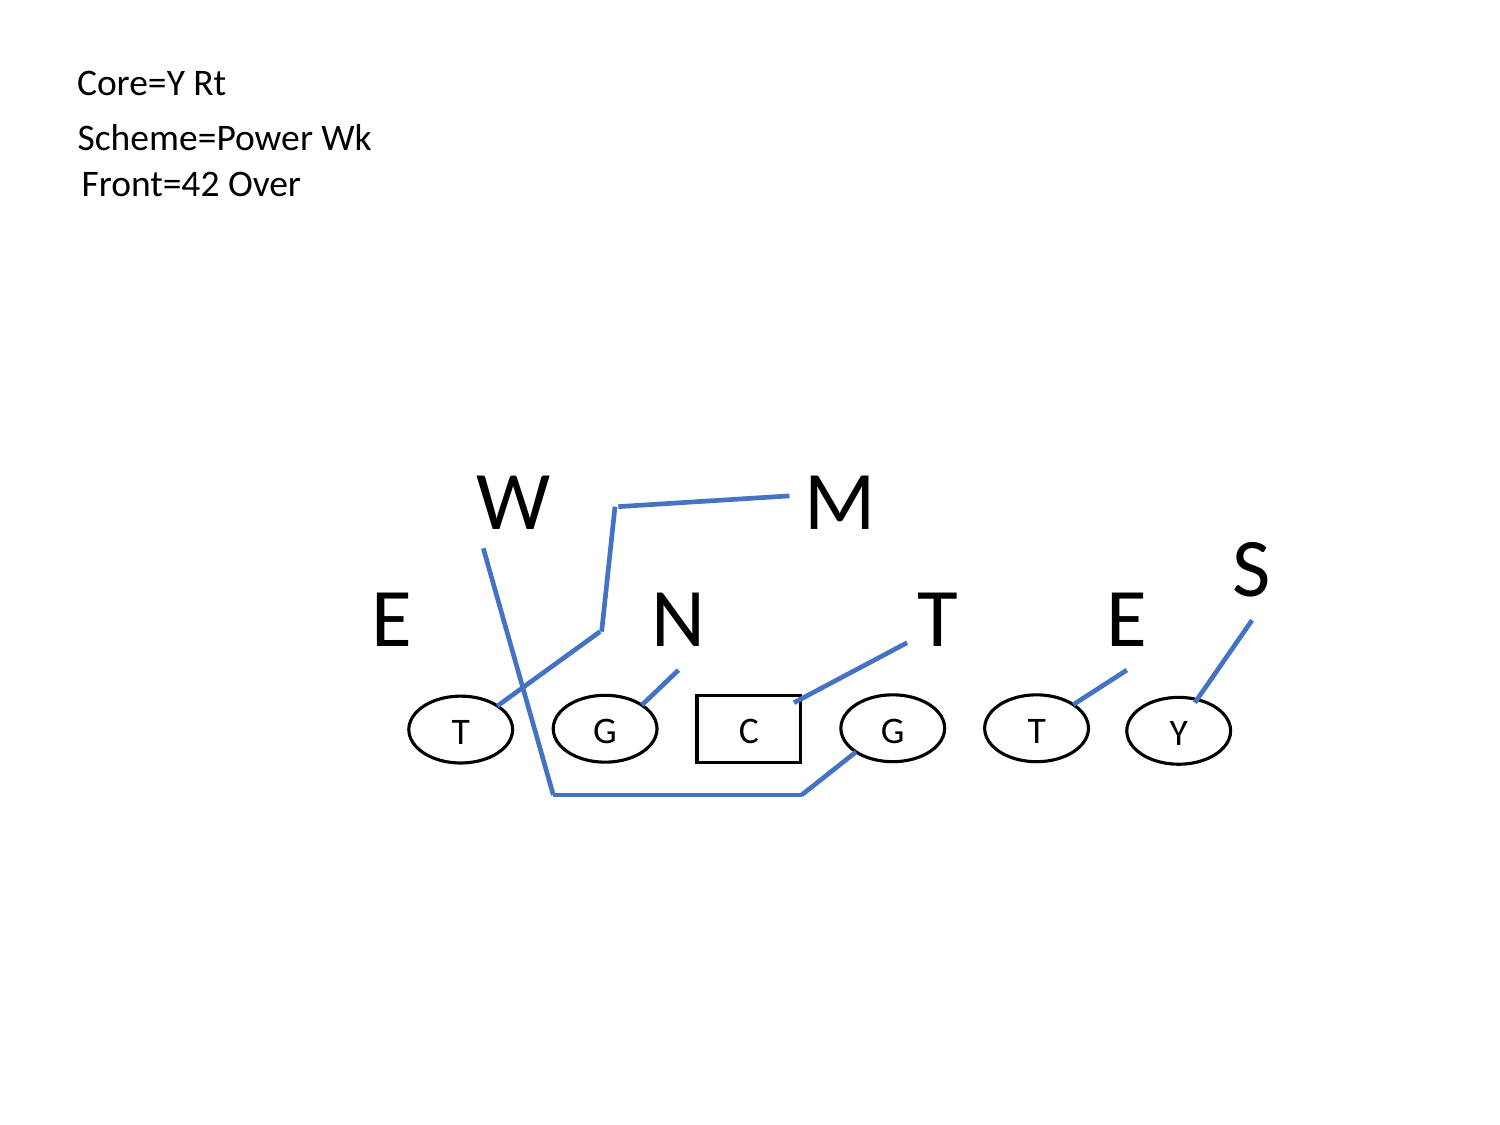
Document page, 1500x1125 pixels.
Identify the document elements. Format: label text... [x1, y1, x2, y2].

text_box G [554, 694, 659, 764]
text_box Scheme=Power Wk [62, 105, 387, 166]
text_box T [407, 695, 483, 765]
text_box E [1091, 555, 1163, 671]
text_box M [789, 438, 891, 554]
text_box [641, 671, 679, 706]
text_box N [636, 555, 721, 671]
text_box T [983, 693, 1090, 763]
text_box Front=42 Over [66, 166, 317, 211]
text_box Core=Y Rt [62, 50, 242, 105]
text_box E [356, 555, 428, 671]
text_box T [903, 555, 974, 671]
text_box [1194, 621, 1252, 703]
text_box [618, 496, 788, 507]
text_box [554, 631, 600, 706]
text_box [601, 506, 615, 632]
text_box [1073, 671, 1127, 705]
text_box C [696, 694, 802, 763]
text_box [483, 548, 554, 795]
text_box S [1218, 505, 1286, 621]
text_box W [461, 438, 566, 554]
text_box G [839, 695, 946, 763]
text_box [801, 751, 856, 795]
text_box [793, 642, 908, 703]
text_box Y [1125, 696, 1232, 766]
